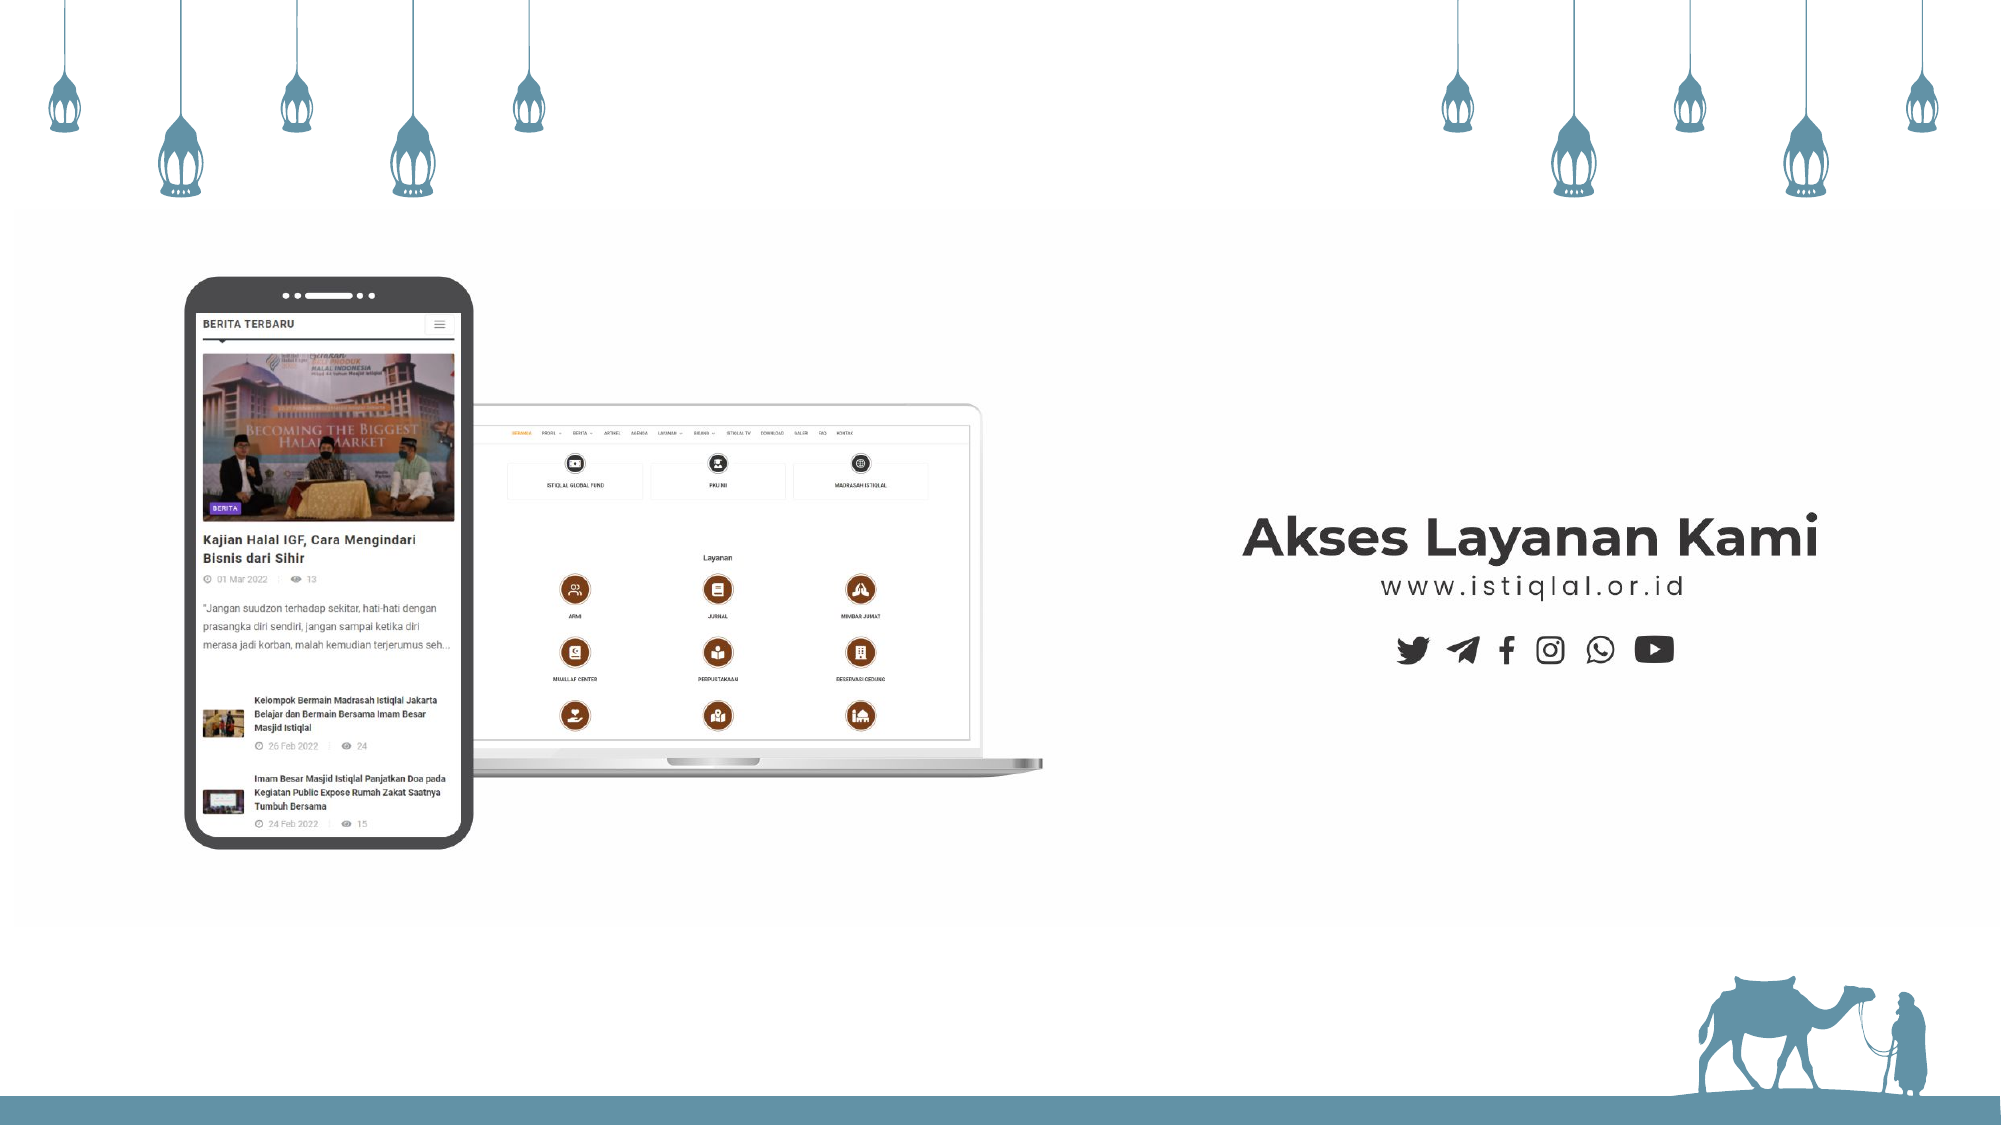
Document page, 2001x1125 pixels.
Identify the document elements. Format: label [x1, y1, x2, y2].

picture [14, 209, 2000, 927]
